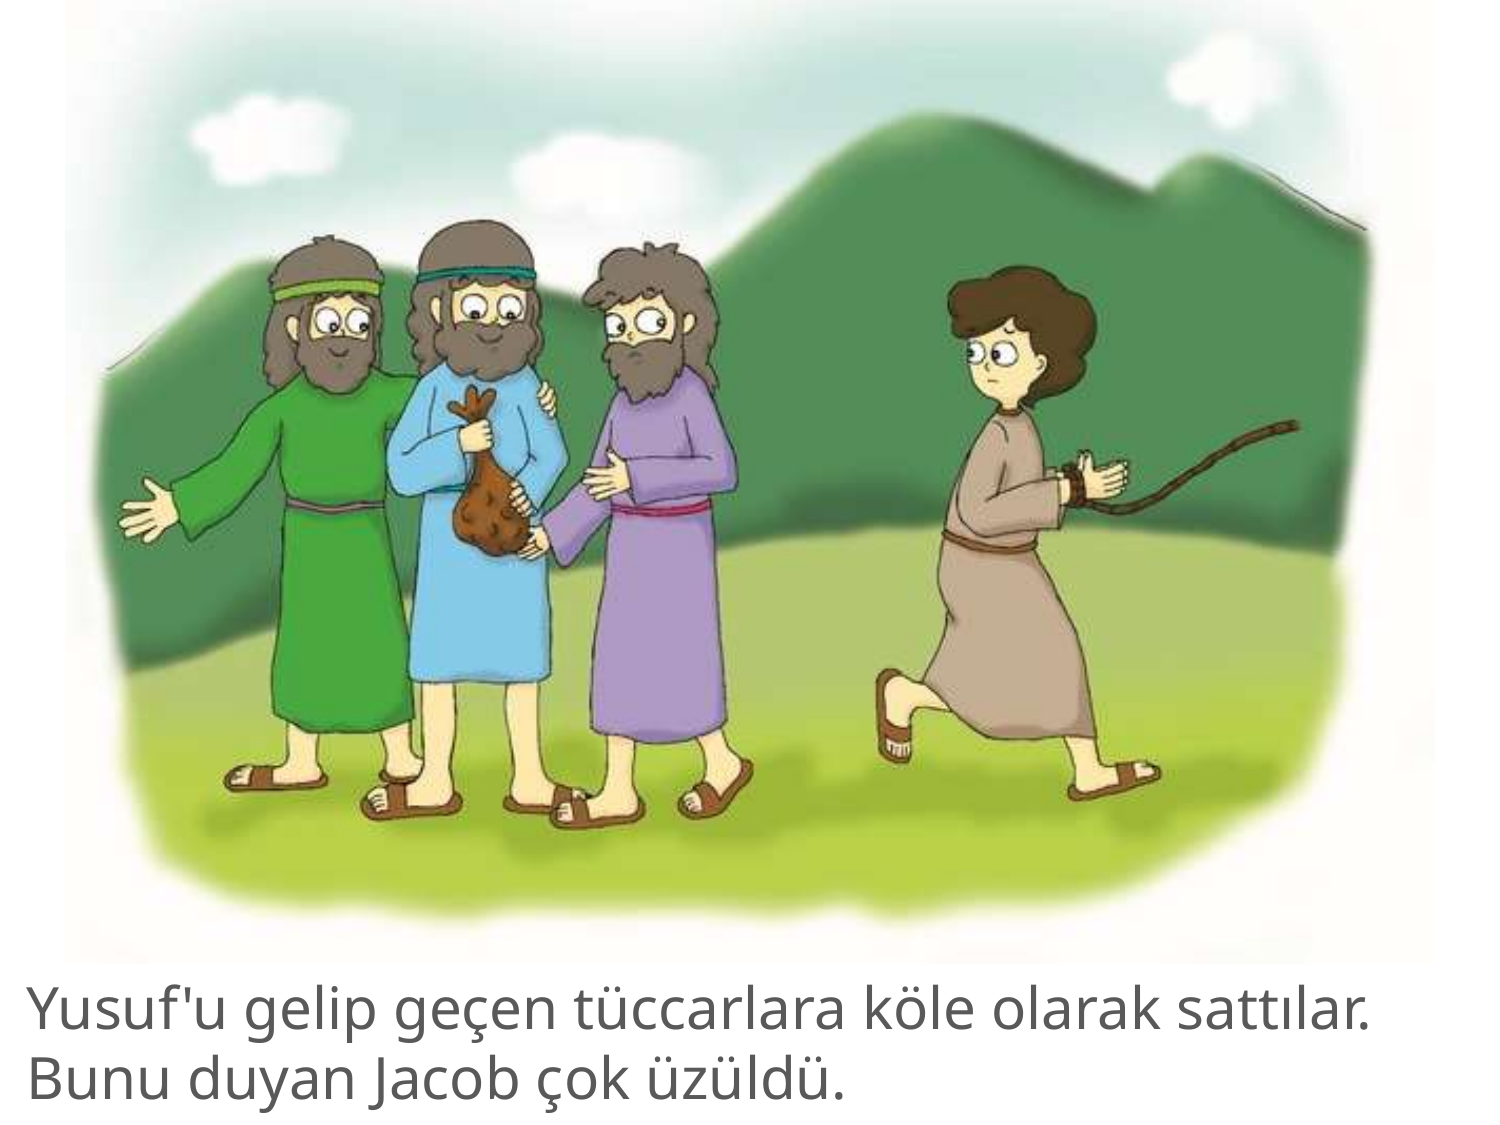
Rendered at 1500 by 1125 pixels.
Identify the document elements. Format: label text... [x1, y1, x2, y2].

text_box Yusuf'u gelip geçen tüccarlara köle olarak sattılar. Bunu duyan Jacob çok üzüldü. [11, 964, 1498, 1119]
picture [64, 0, 1436, 965]
